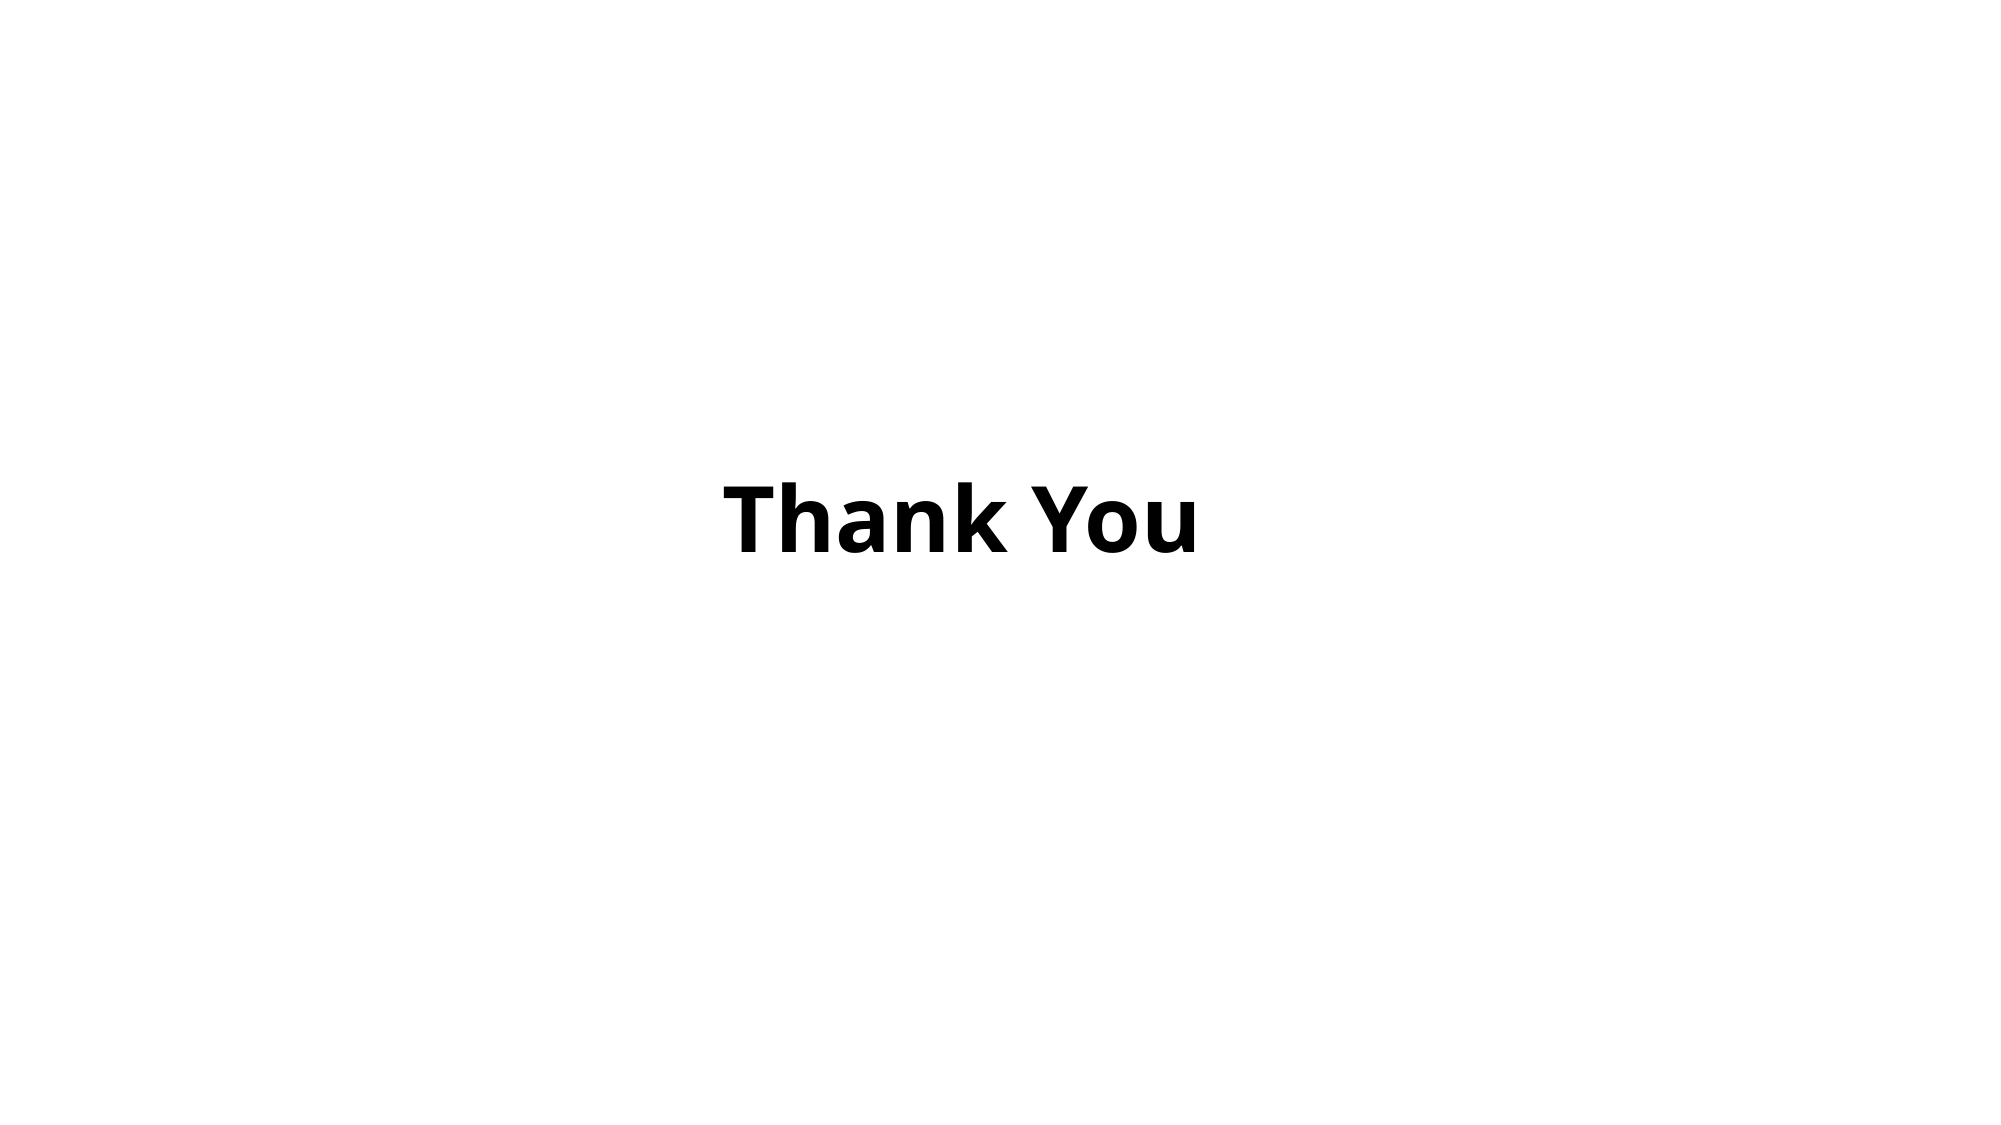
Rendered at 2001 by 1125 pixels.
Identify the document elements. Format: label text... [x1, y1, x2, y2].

title Thank You [99, 414, 1825, 632]
